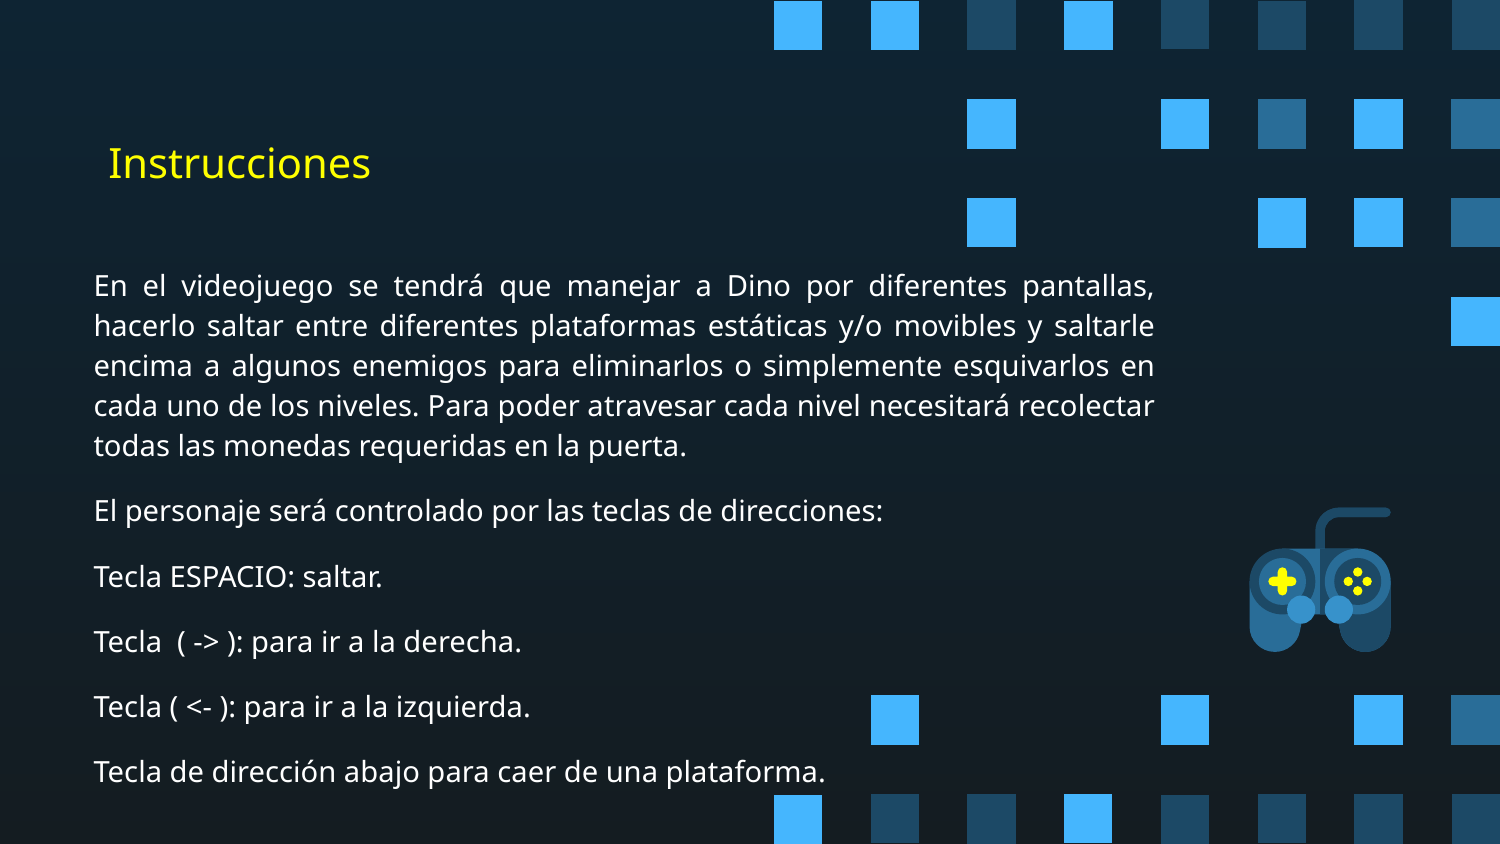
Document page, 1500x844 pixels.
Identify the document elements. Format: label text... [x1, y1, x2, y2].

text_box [1249, 507, 1391, 653]
text_box Instrucciones [93, 121, 727, 202]
list En el videojuego se tendrá que manejar a Dino por diferentes pantallas, hacerlo saltar entre diferentes plataformas estáticas y/o movibles y saltarle encima a algunos enemigos para eliminarlos o simplemente esquivarlos en cada uno de los niveles. Para poder atravesar cada nivel necesitará recolectar todas las monedas requeridas en la puerta. El personaje será controlado por las teclas de direcciones: Tecla ESPACIO: saltar. Tecla ( -> ): para ir a la derecha. Tecla ( <- ): para ir a la izquierda. Tecla de dirección abajo para caer de una plataforma. [78, 255, 1171, 844]
